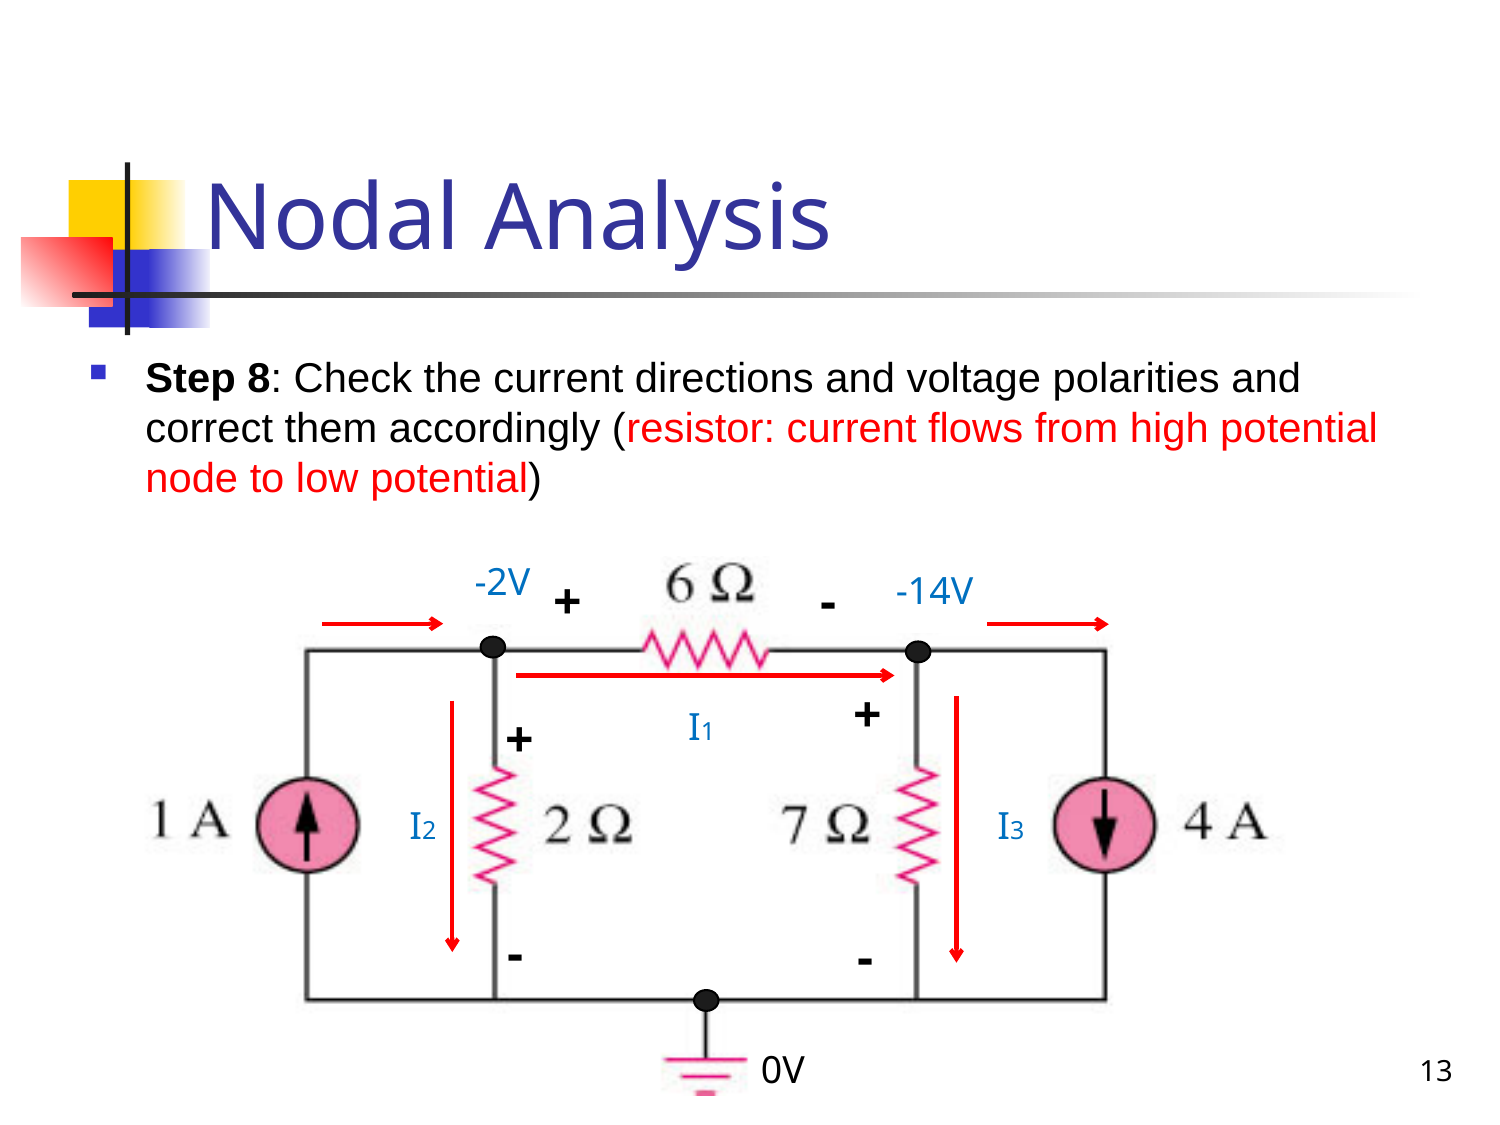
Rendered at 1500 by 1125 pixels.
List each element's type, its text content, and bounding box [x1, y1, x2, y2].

slide_number 13 [1291, 1024, 1468, 1100]
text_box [124, 550, 1288, 1103]
title Nodal Analysis [188, 35, 1468, 275]
list Step 8: Check the current directions and voltage polarities and correct them accordingly (resistor: current flows from high potential node to low potential) [74, 343, 1419, 1018]
